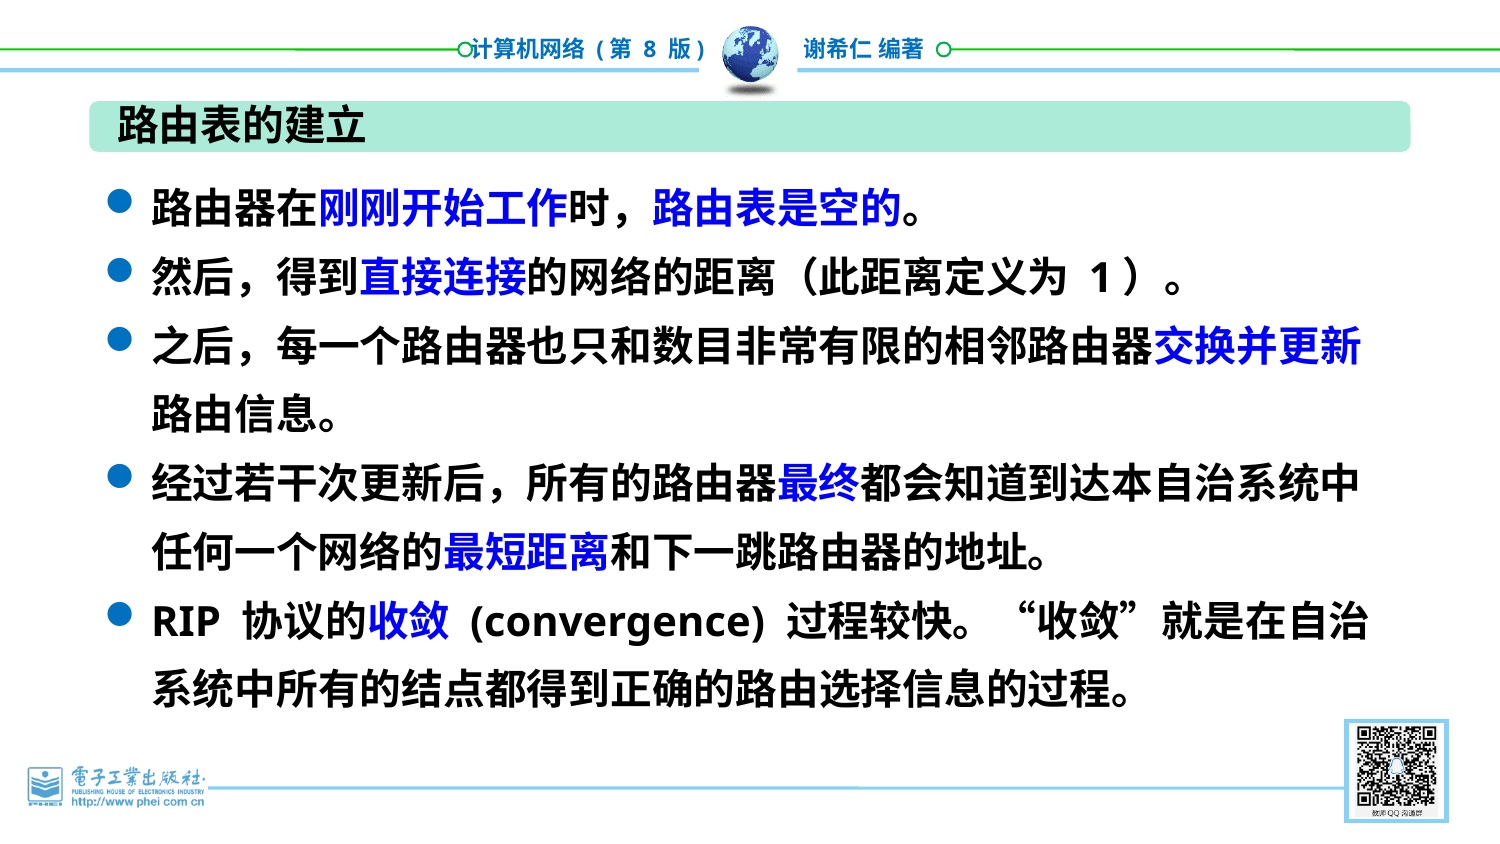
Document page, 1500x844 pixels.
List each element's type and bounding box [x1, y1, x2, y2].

picture [720, 24, 780, 100]
picture [23, 764, 208, 809]
text_box [89, 91, 1411, 721]
picture [1355, 724, 1438, 817]
